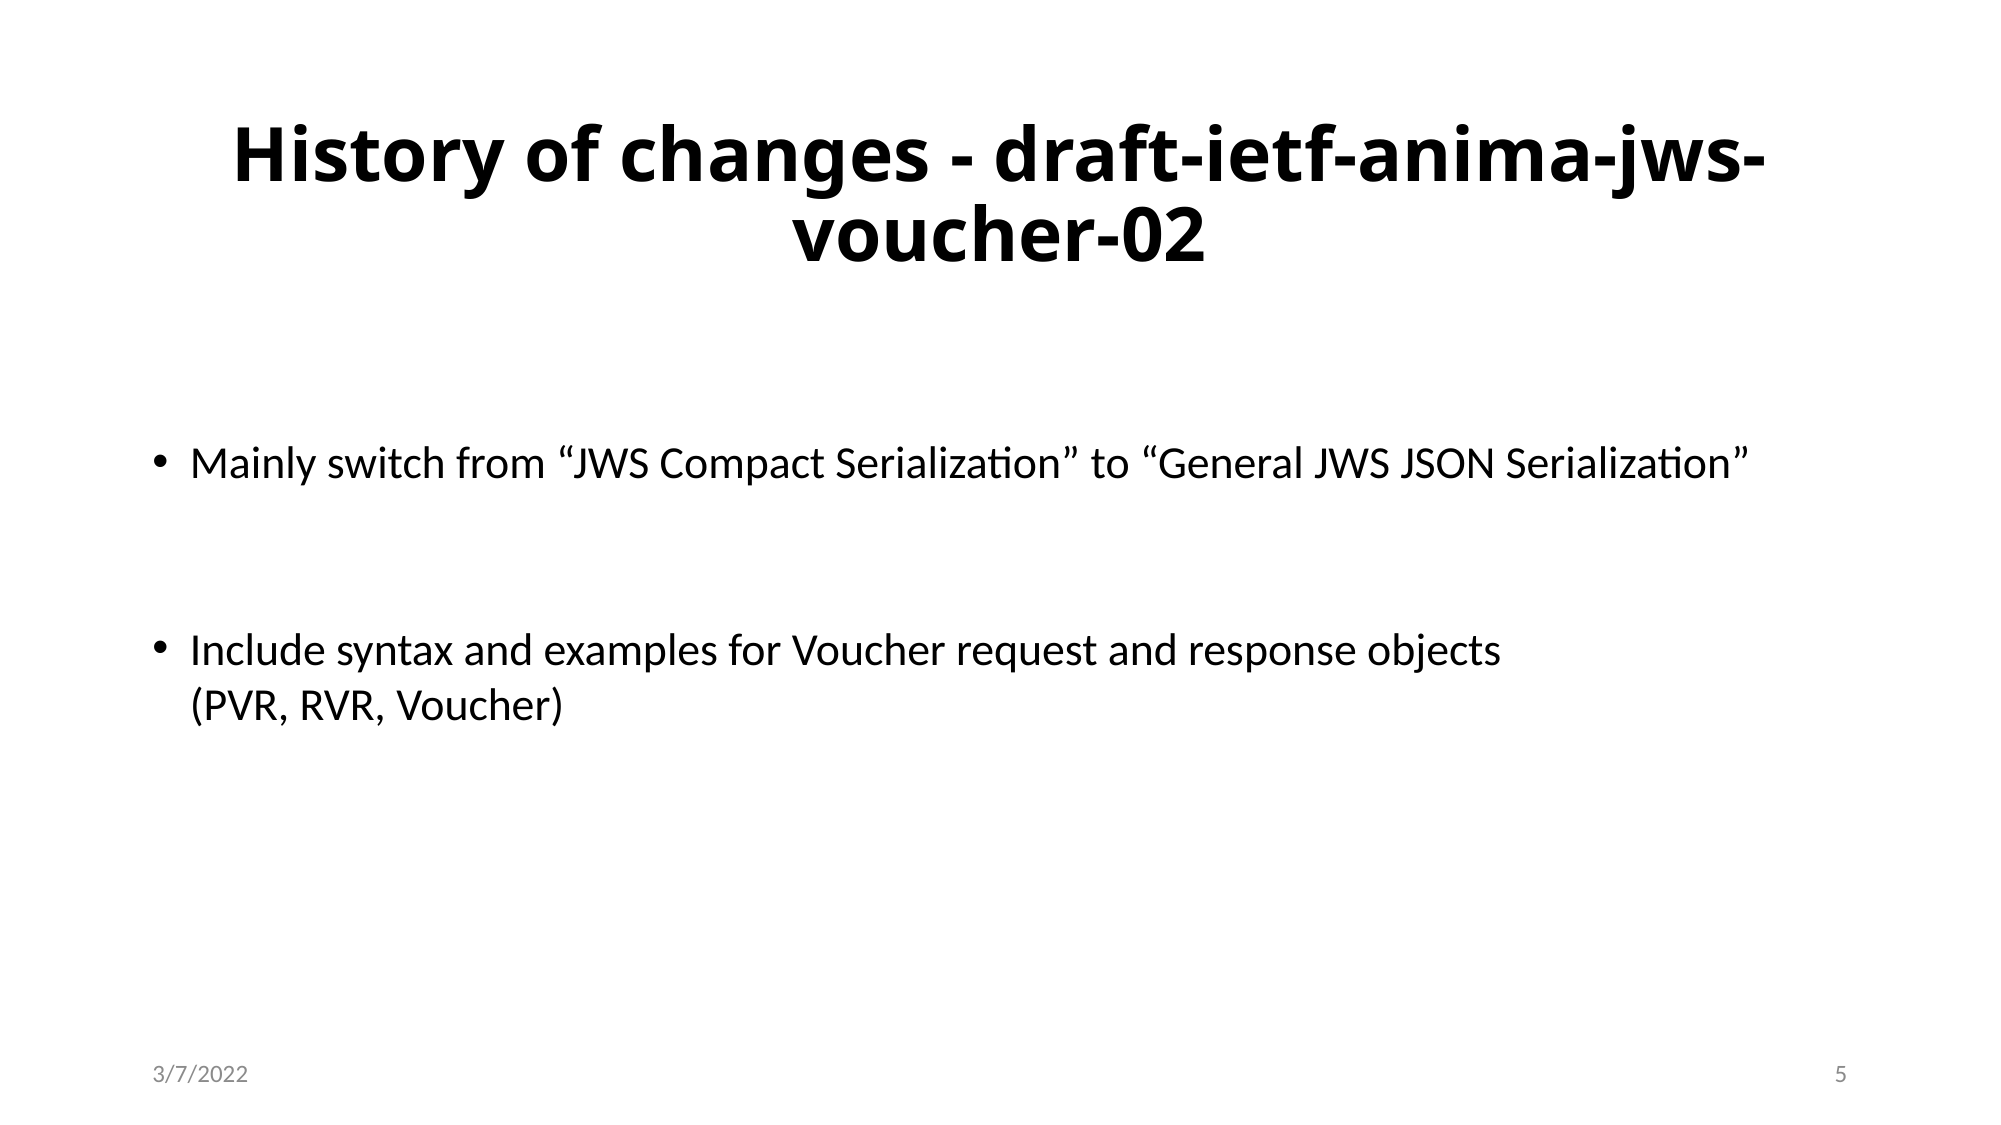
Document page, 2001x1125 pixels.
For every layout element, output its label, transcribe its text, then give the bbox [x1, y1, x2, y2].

title History of changes - draft-ietf-anima-jws-voucher-02 [137, 88, 1863, 306]
text_box 3/7/2022 [137, 1042, 588, 1103]
text_box 5 [1412, 1042, 1863, 1103]
list Mainly switch from “JWS Compact Serialization” to “General JWS JSON Serialization” Include syntax and examples for Voucher request and response objects (PVR, RVR, Voucher) [137, 425, 1863, 925]
